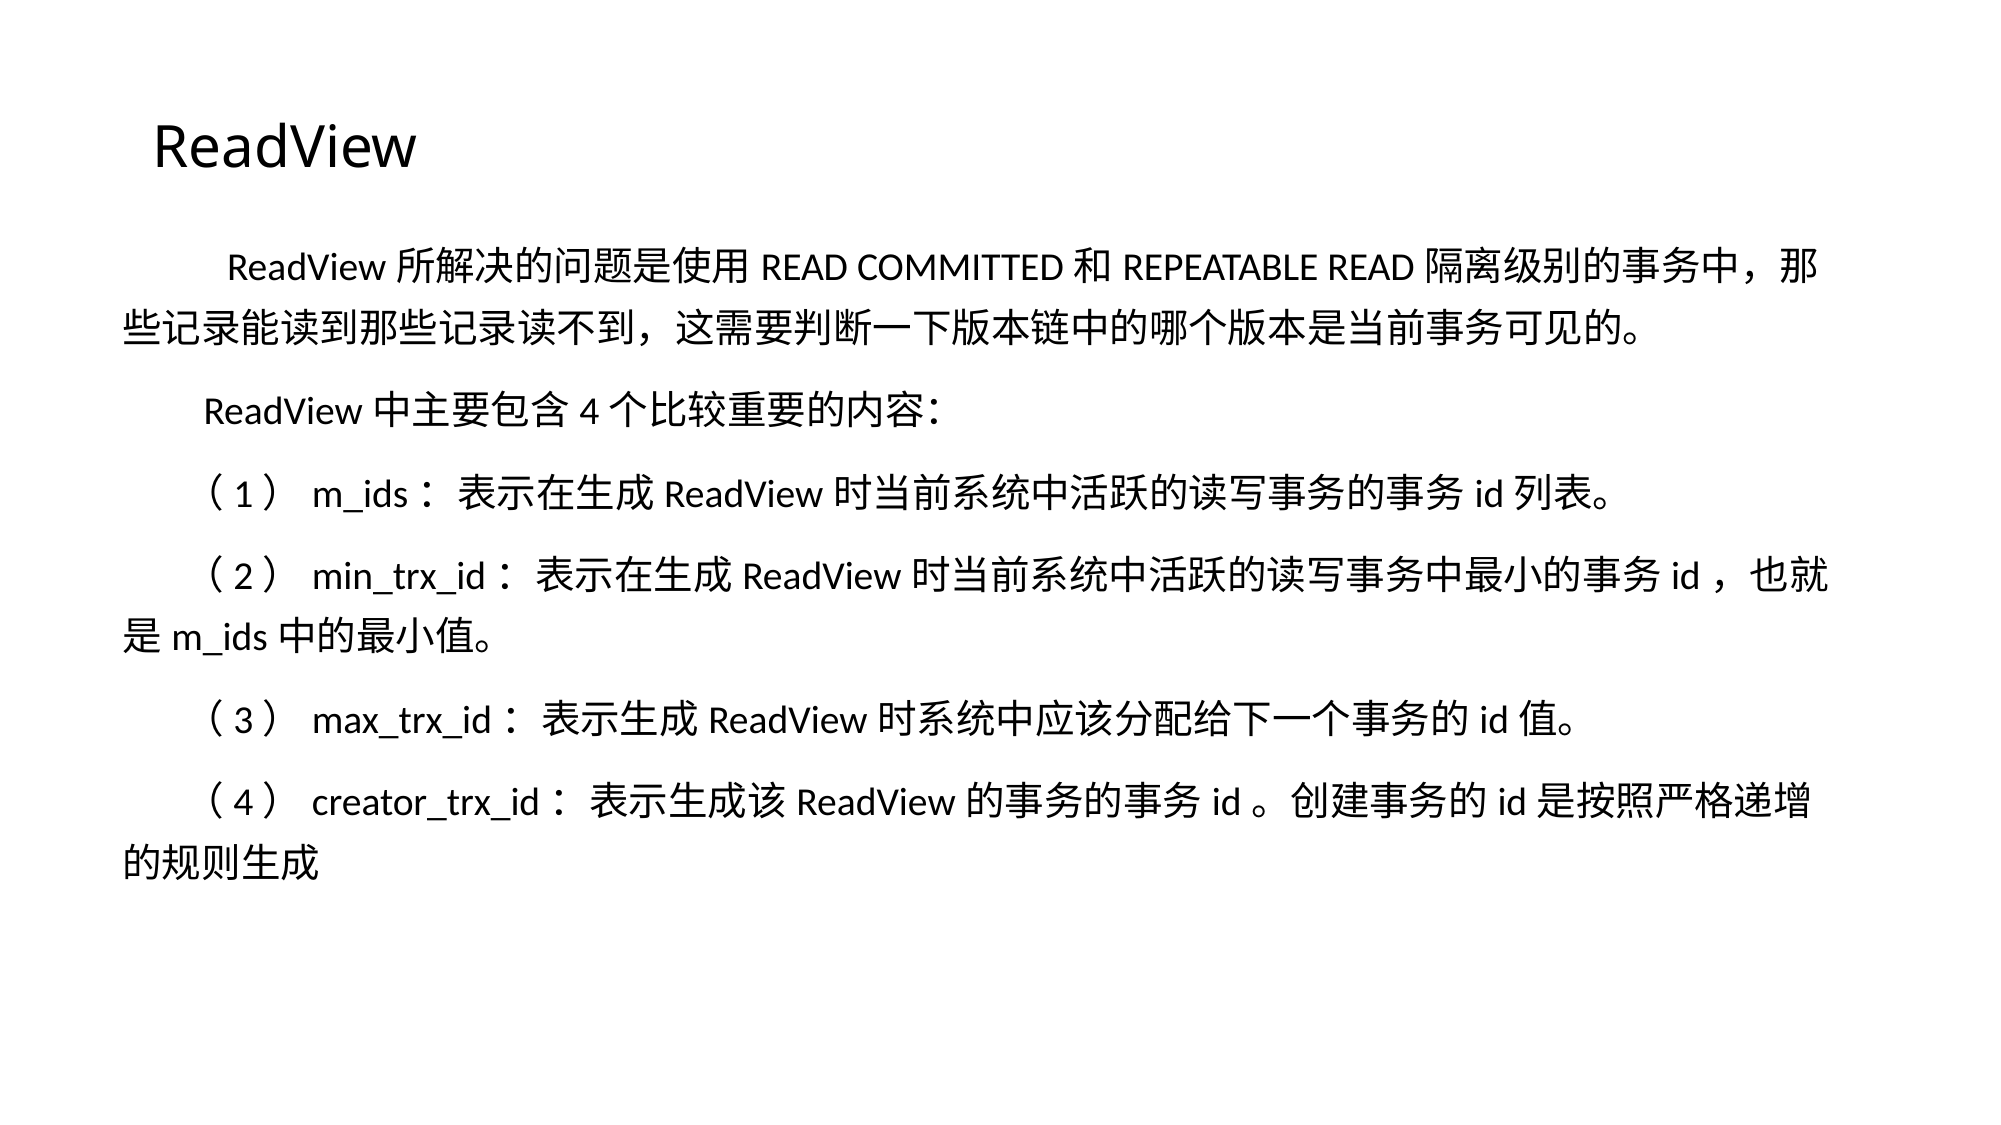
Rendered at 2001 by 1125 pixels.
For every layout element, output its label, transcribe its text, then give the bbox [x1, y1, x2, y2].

title ReadView [137, 59, 1863, 215]
list ReadView所解决的问题是使用READ COMMITTED和REPEATABLE READ隔离级别的事务中，那些记录能读到那些记录读不到，这需要判断一下版本链中的哪个版本是当前事务可见的。 ReadView中主要包含4个比较重要的内容： （1）m_ids：表示在生成ReadView时当前系统中活跃的读写事务的事务id列表。 （2）min_trx_id：表示在生成ReadView时当前系统中活跃的读写事务中最小的事务id，也就是m_ids中的最小值。 （3）max_trx_id：表示生成ReadView时系统中应该分配给下一个事务的id值。 （4）creator_trx_id：表示生成该ReadView的事务的事务id。创建事务的id是按照严格递增的规则生成 [107, 215, 1867, 1061]
